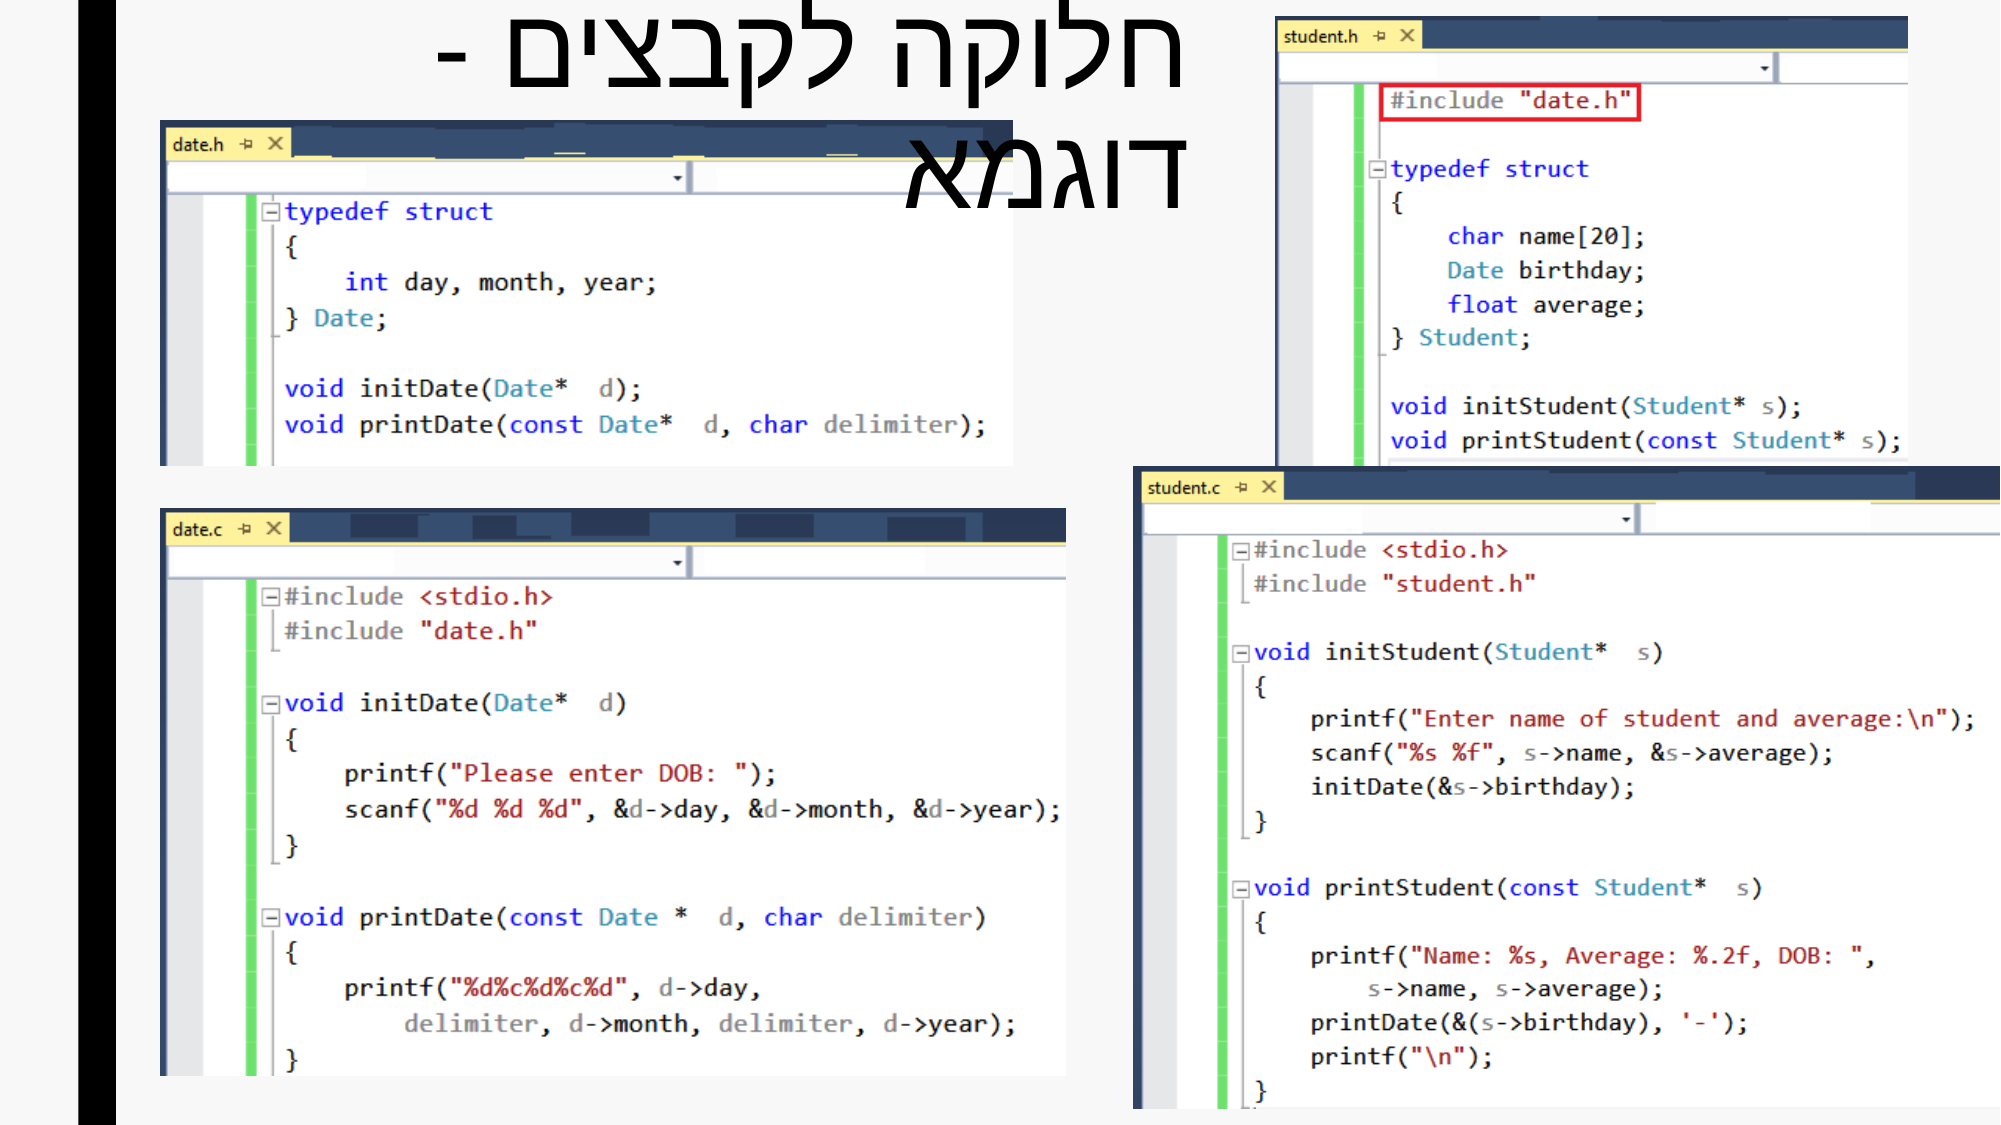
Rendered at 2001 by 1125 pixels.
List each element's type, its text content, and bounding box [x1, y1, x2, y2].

picture [1133, 16, 2000, 1109]
picture [160, 508, 1066, 1076]
title חלוקה לקבצים - דוגמא [177, 0, 1205, 154]
picture [160, 120, 1013, 467]
